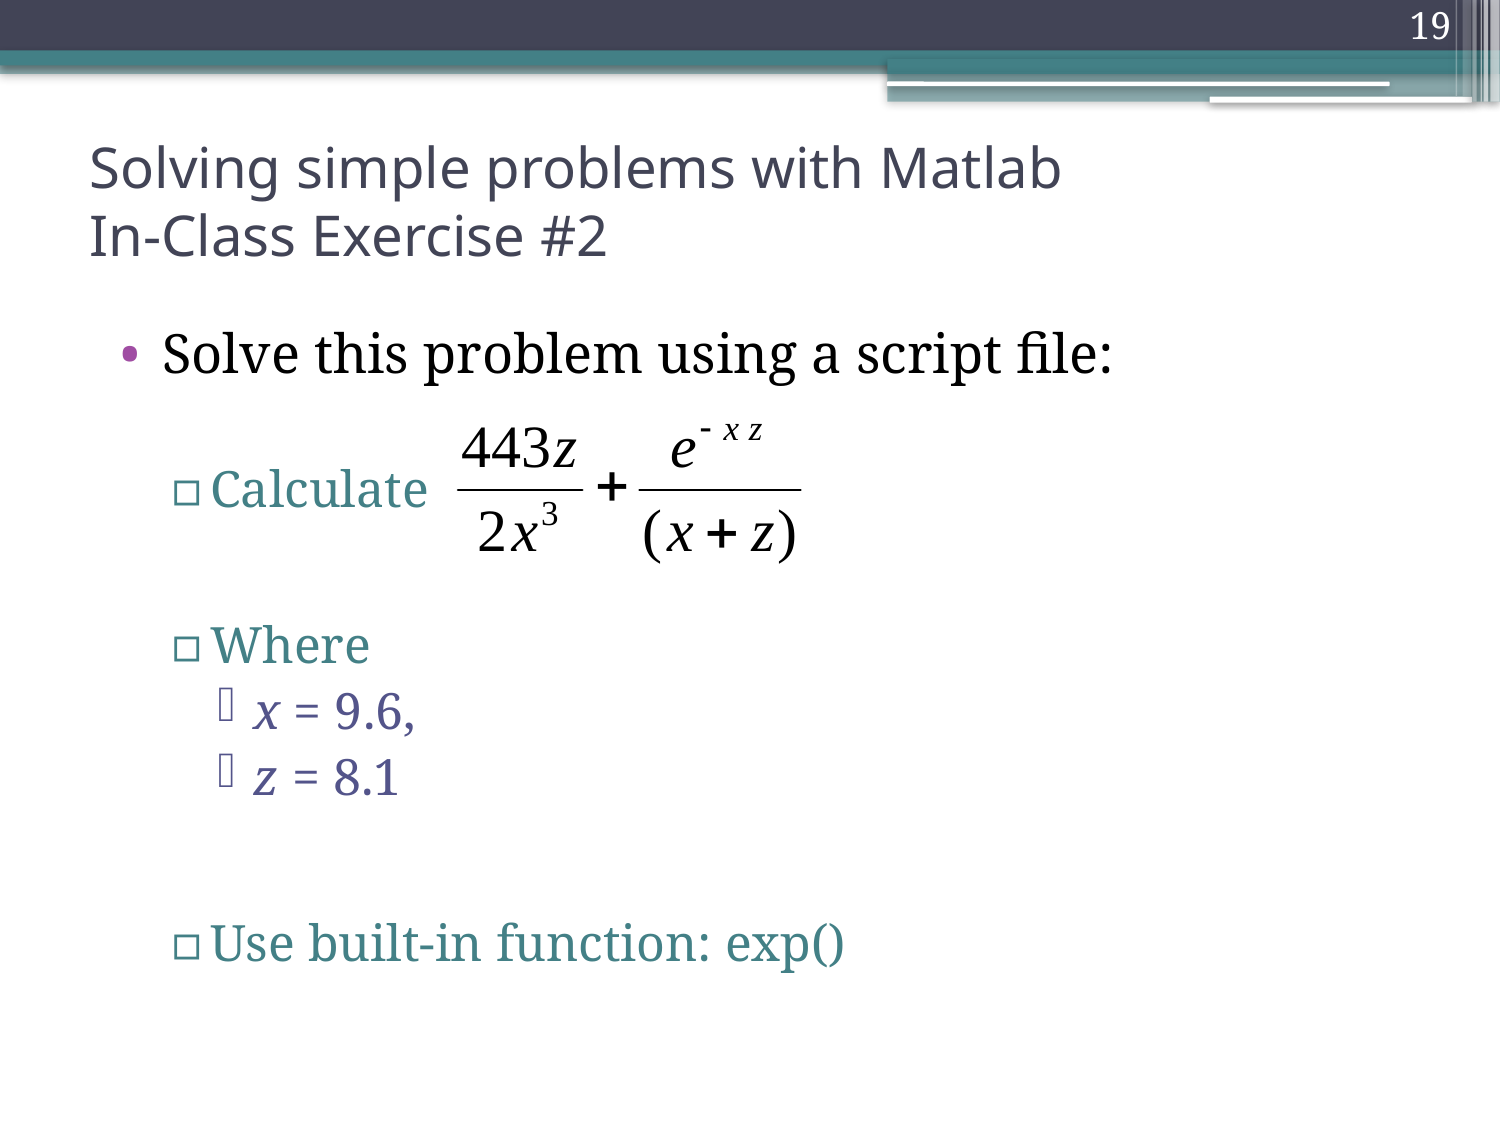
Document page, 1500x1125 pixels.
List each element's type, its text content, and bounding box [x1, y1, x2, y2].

slide_number 19 [1341, 0, 1466, 61]
title Solving simple problems with Matlab In-Class Exercise #2 [75, 125, 1425, 275]
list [447, 399, 814, 576]
list Solve this problem using a script file: Calculate Where x = 9.6, z = 8.1 Use built-in function: exp() [87, 312, 1500, 1000]
